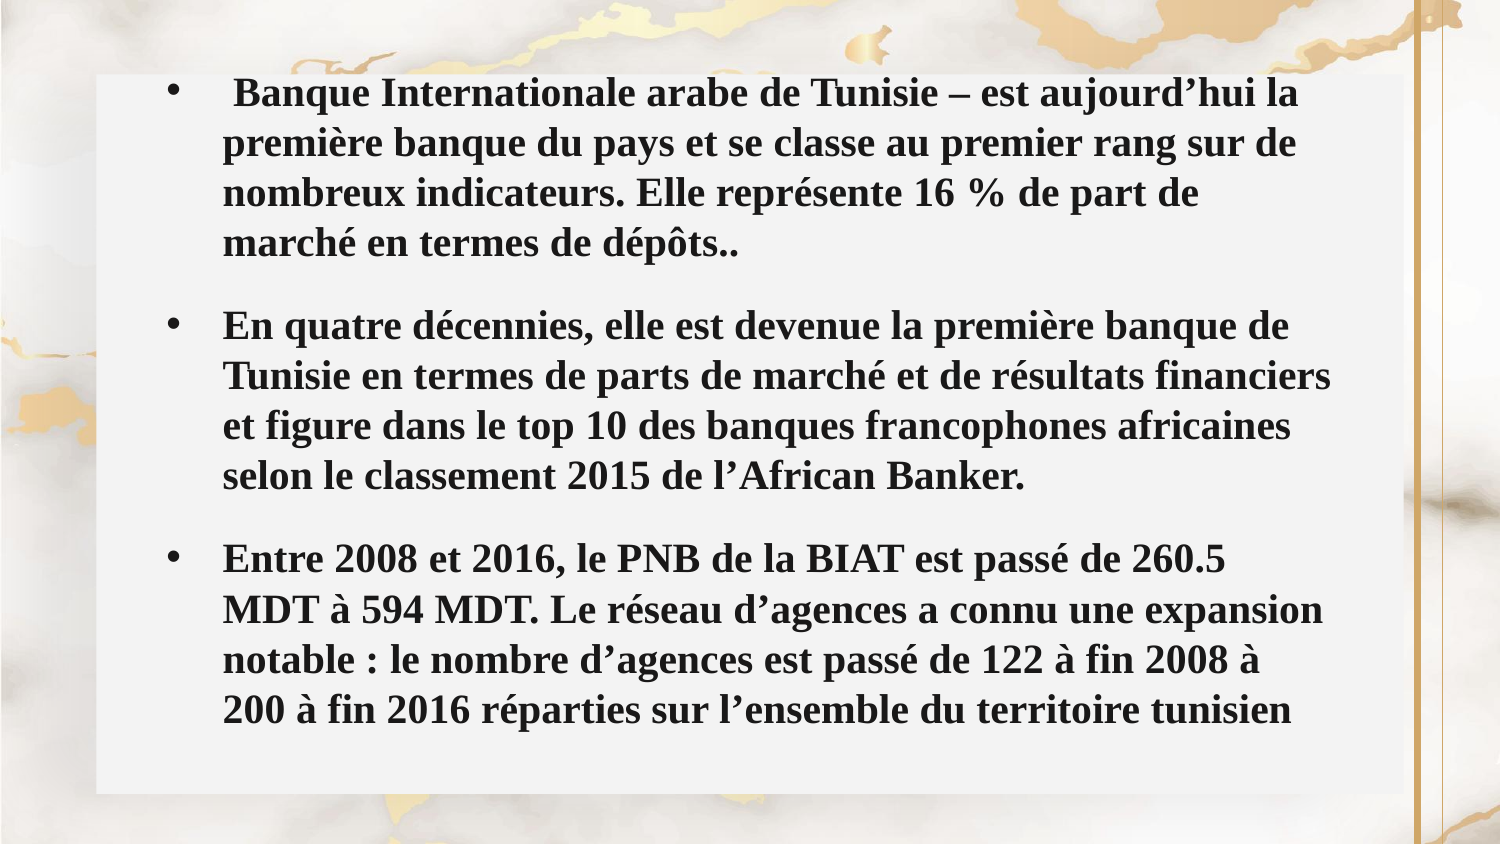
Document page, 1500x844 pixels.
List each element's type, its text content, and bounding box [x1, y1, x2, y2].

picture [0, 0, 1414, 844]
picture [1443, 0, 1500, 844]
list Banque Internationale arabe de Tunisie – est aujourd’hui la première banque du pays et se classe au premier rang sur de nombreux indicateurs. Elle représente 16 % de part de marché en termes de dépôts.. En quatre décennies, elle est devenue la première banque de Tunisie en termes de parts de marché et de résultats financiers et figure dans le top 10 des banques francophones africaines selon le classement 2015 de l’African Banker. Entre 2008 et 2016, le PNB de la BIAT est passé de 260.5 MDT à 594 MDT. Le réseau d’agences a connu une expansion notable : le nombre d’agences est passé de 122 à fin 2008 à 200 à fin 2016 réparties sur l’ensemble du territoire tunisien [151, 0, 1349, 779]
picture [1421, 0, 1442, 844]
